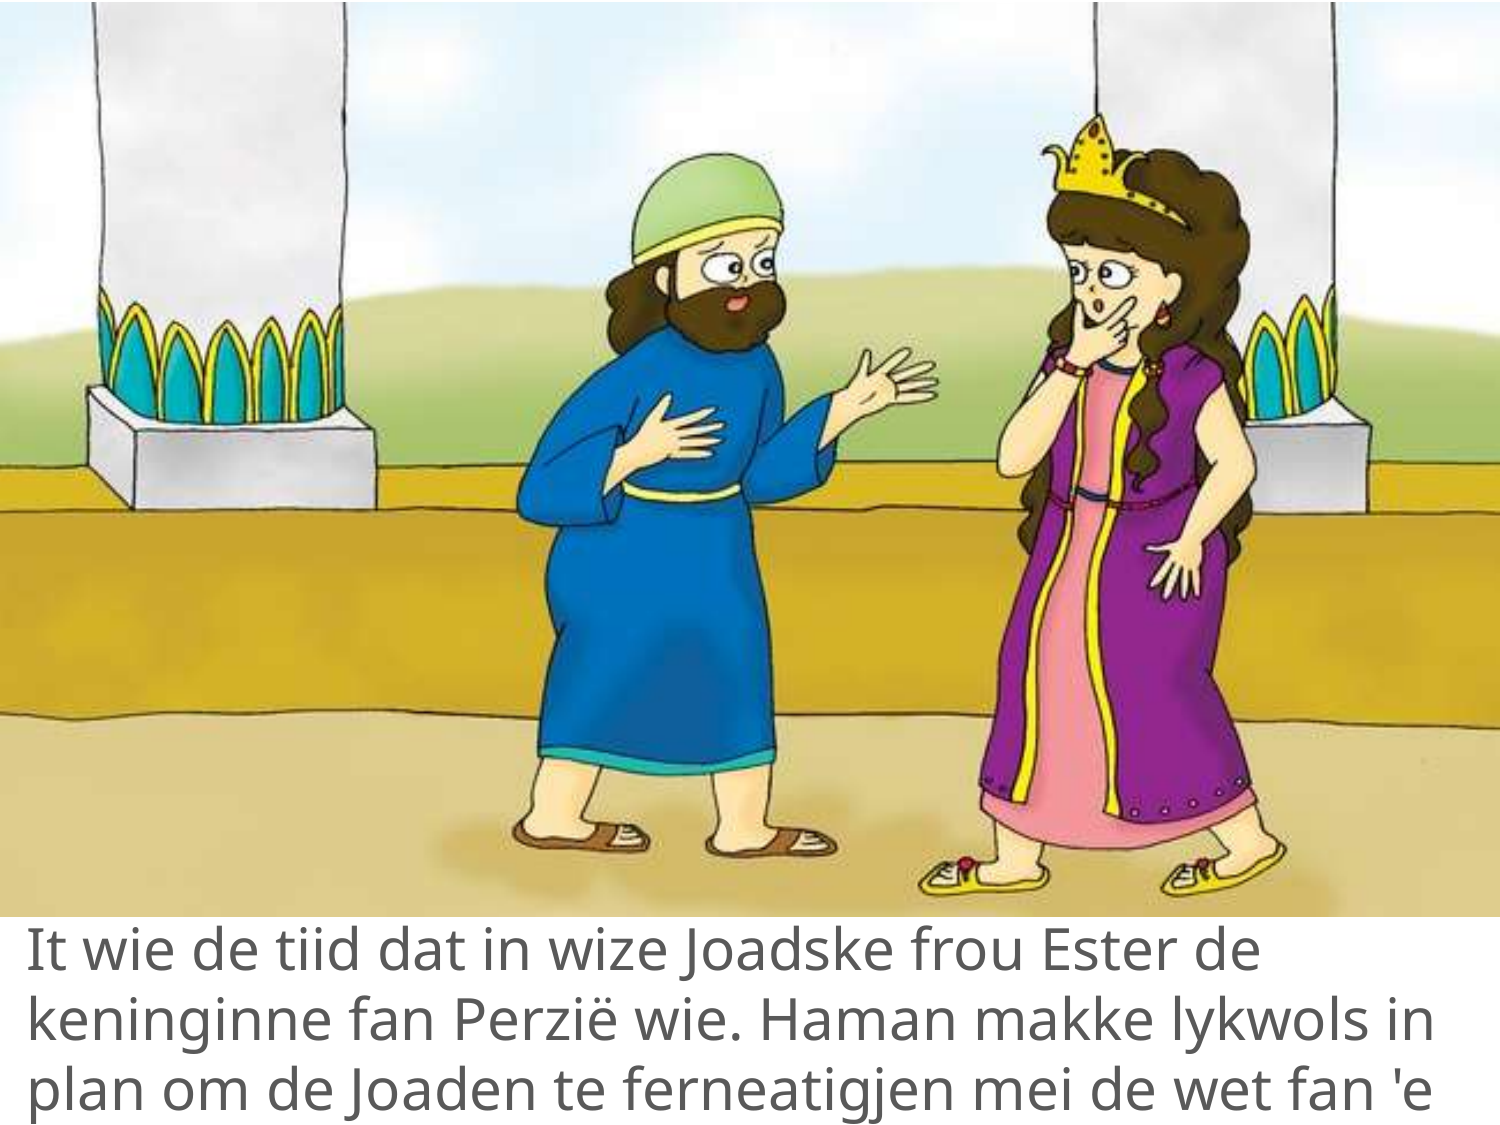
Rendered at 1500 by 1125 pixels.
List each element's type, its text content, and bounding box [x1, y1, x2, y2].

picture [0, 1, 1500, 918]
text_box It wie de tiid dat in wize Joadske frou Ester de keninginne fan Perzië wie. Haman makke lykwols in plan om de Joaden te ferneatigjen mei de wet fan 'e kening. [11, 924, 1483, 1125]
